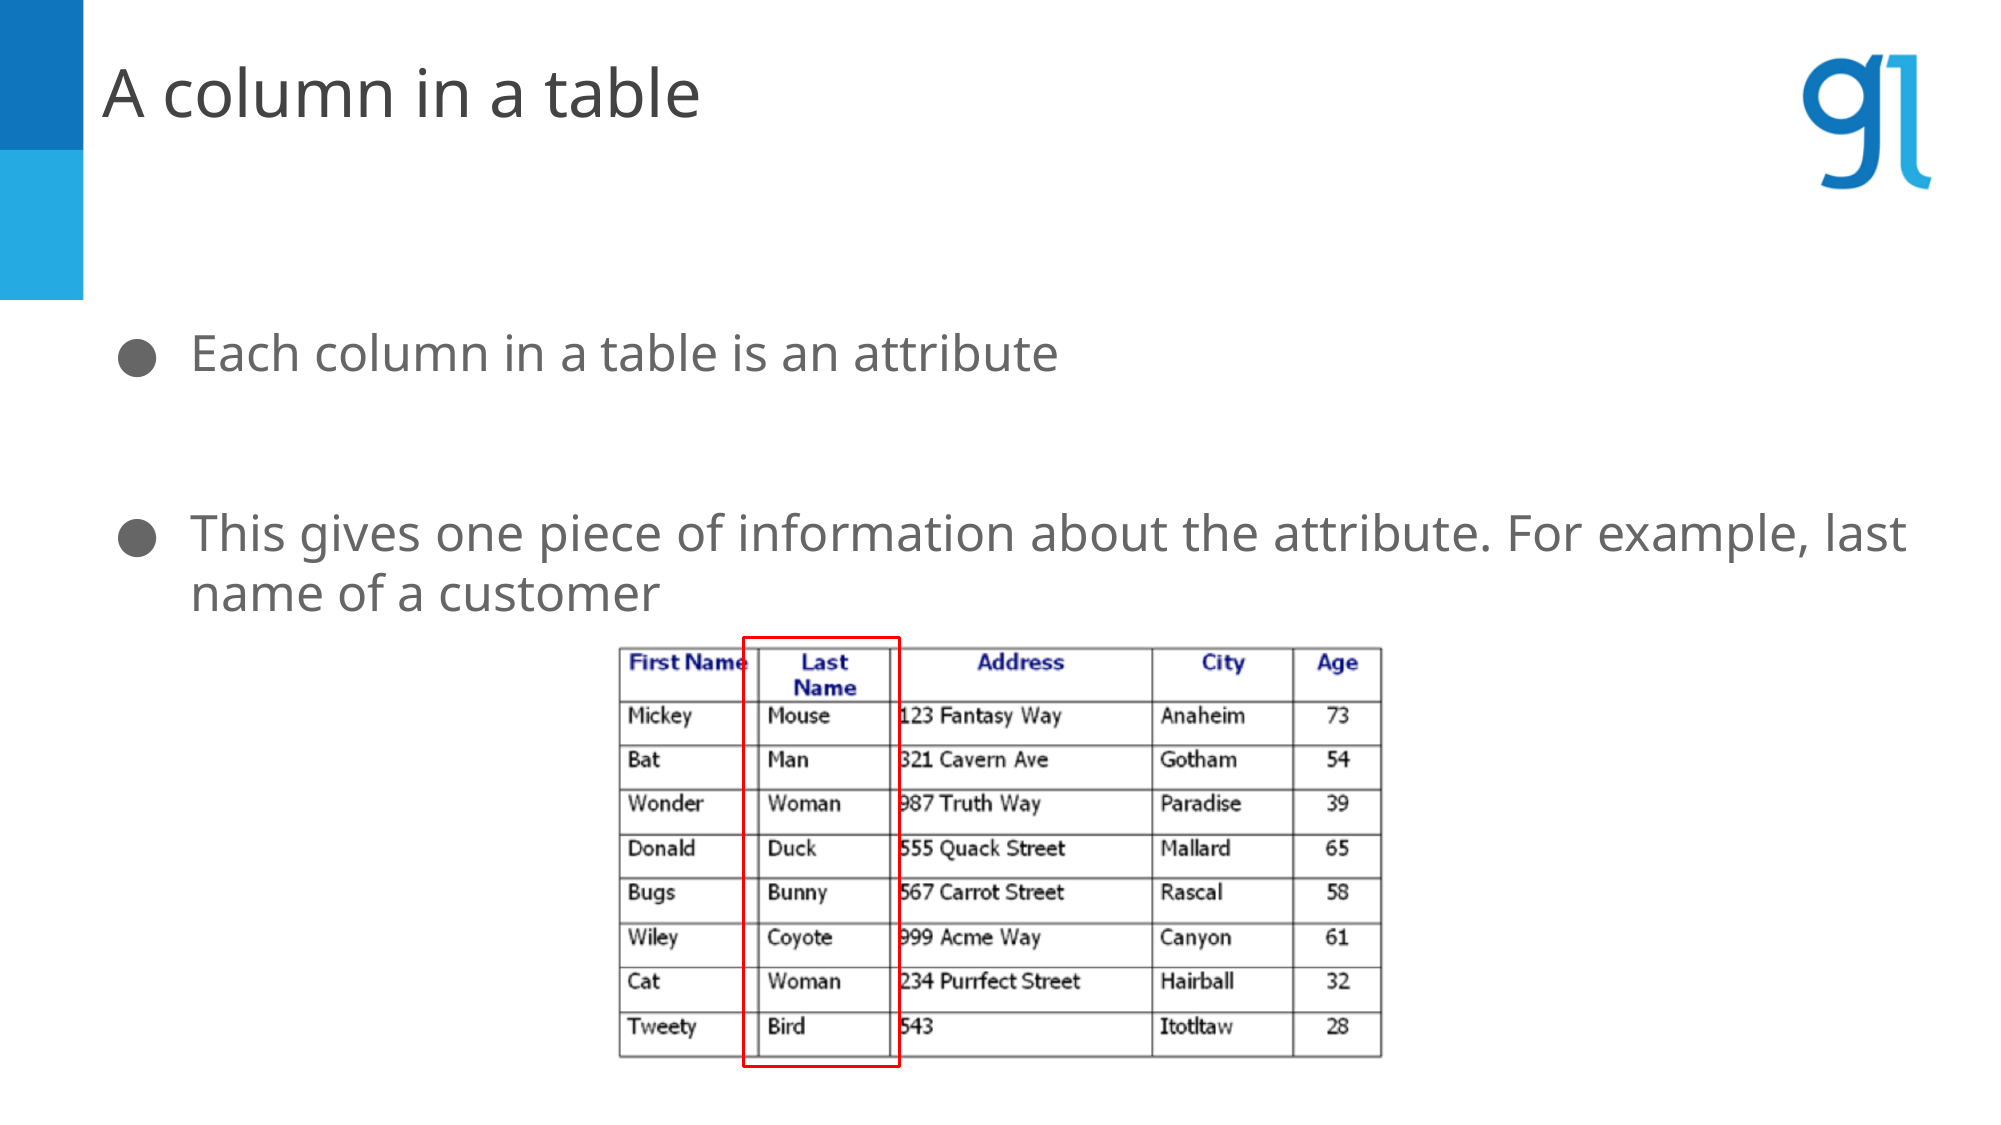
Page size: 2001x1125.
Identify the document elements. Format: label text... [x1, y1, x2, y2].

text_box A column in a table [84, 30, 1713, 147]
text_box [0, 0, 84, 149]
picture [609, 637, 1391, 1068]
picture [1766, 22, 1967, 223]
text_box [0, 149, 84, 300]
text_box Each column in a table is an attribute This gives one piece of information about the attribute. For example, last name of a customer [70, 301, 1930, 628]
